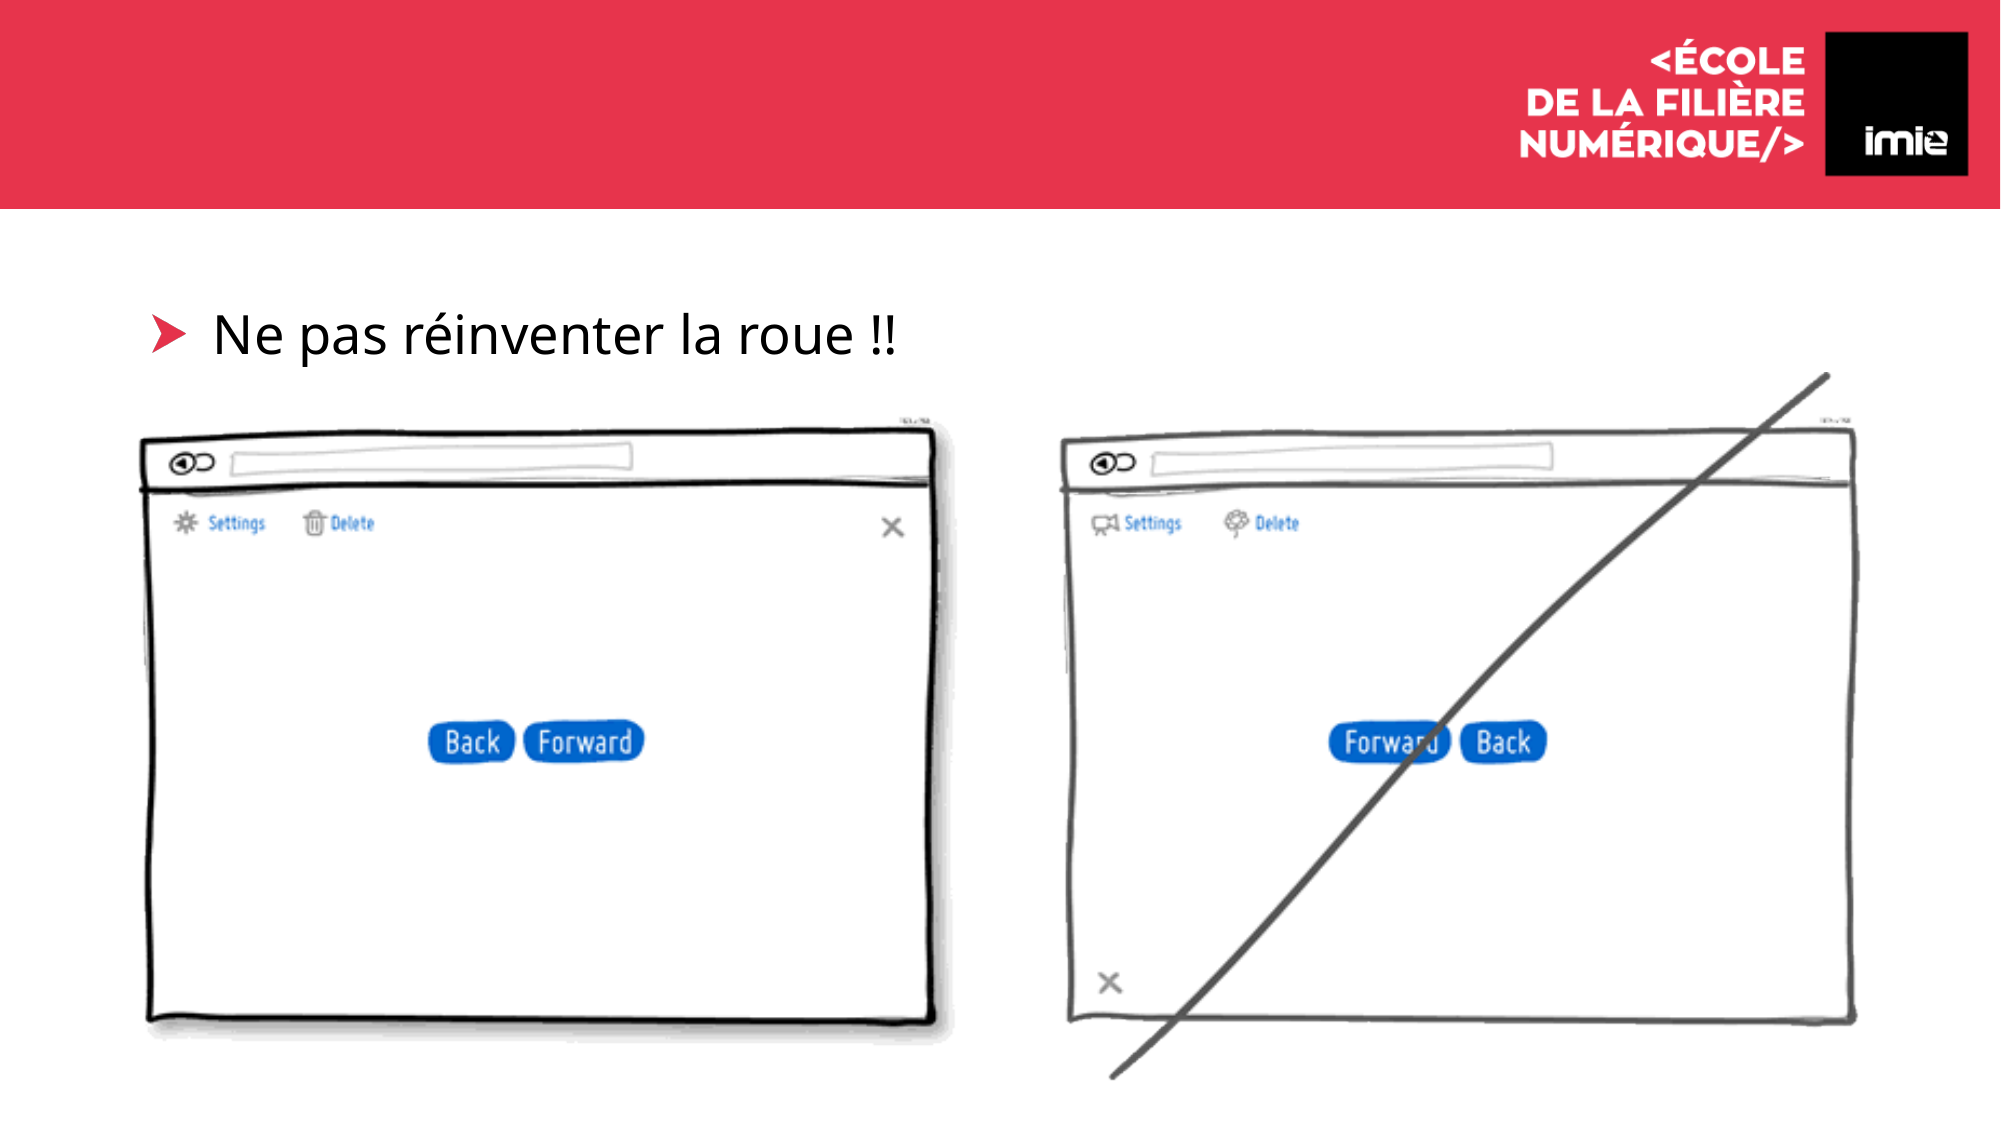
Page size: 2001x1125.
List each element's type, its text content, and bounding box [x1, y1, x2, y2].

list Ne pas réinventer la roue !! [137, 300, 1863, 372]
picture [152, 314, 186, 353]
picture [137, 372, 1863, 1083]
picture [0, 0, 2001, 209]
